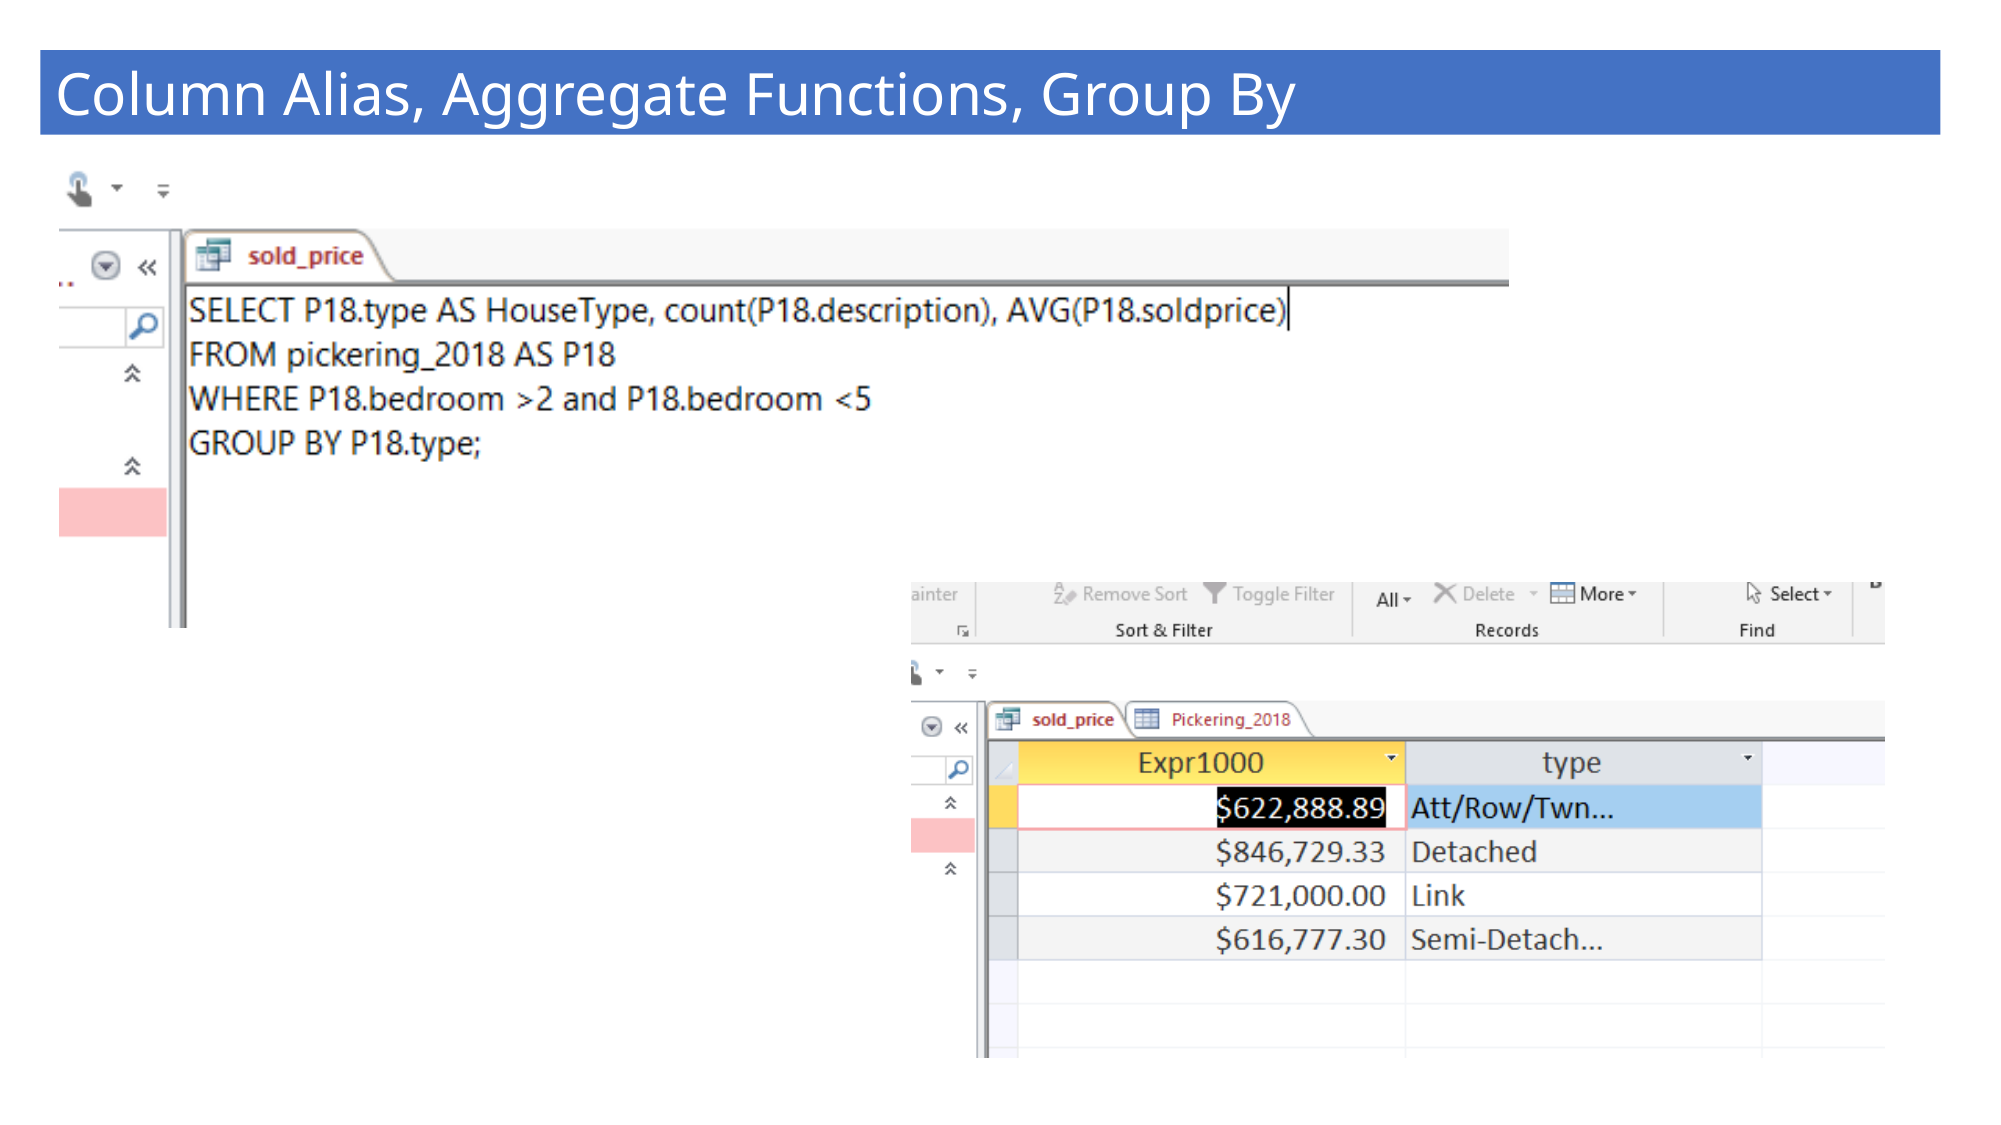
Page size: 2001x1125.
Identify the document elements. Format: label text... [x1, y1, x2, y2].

picture [59, 152, 1885, 1058]
text_box Column Alias, Aggregate Functions, Group By [40, 50, 1941, 135]
